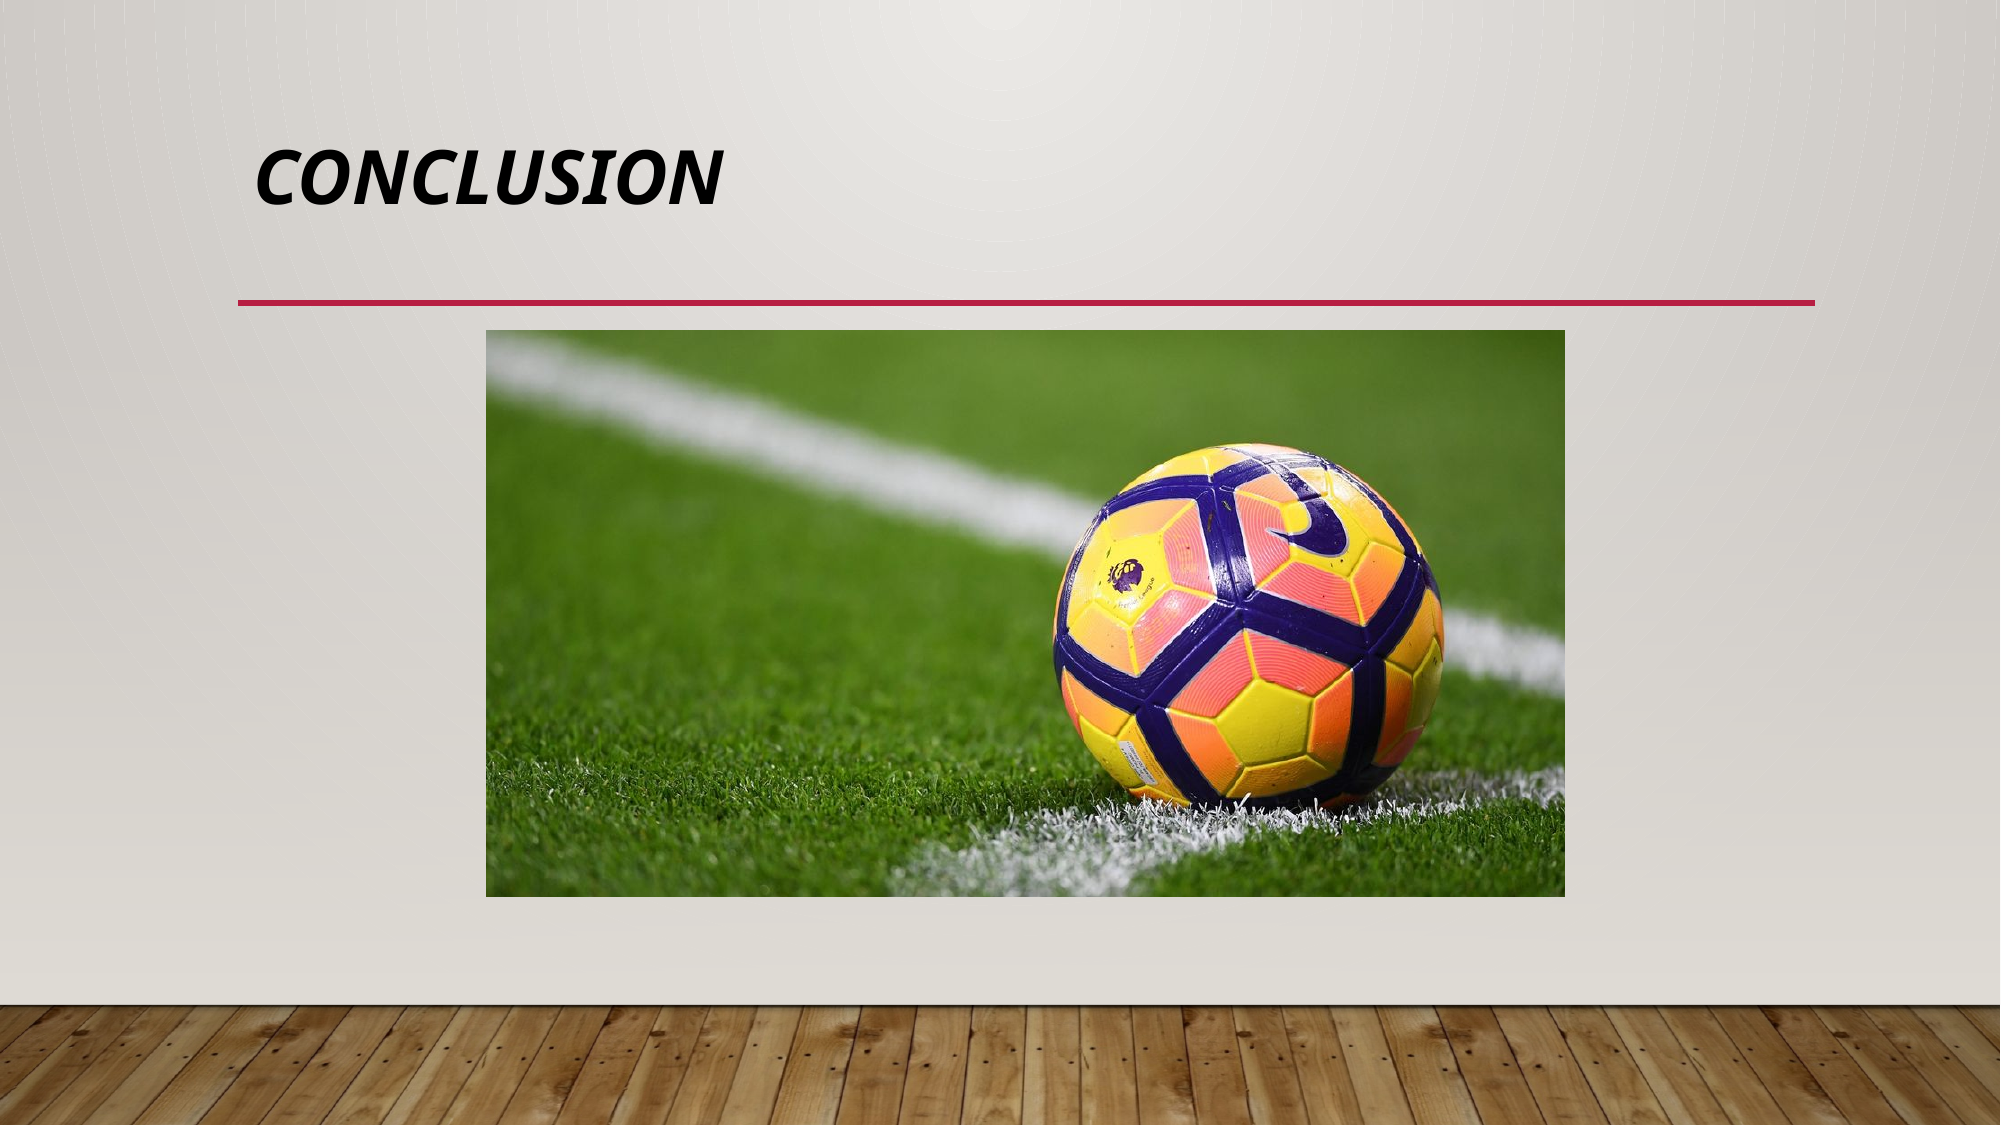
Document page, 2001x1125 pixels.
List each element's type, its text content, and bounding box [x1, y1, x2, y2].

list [486, 330, 1565, 897]
title Conclusion [238, 131, 1814, 305]
picture [0, 1005, 2000, 1125]
